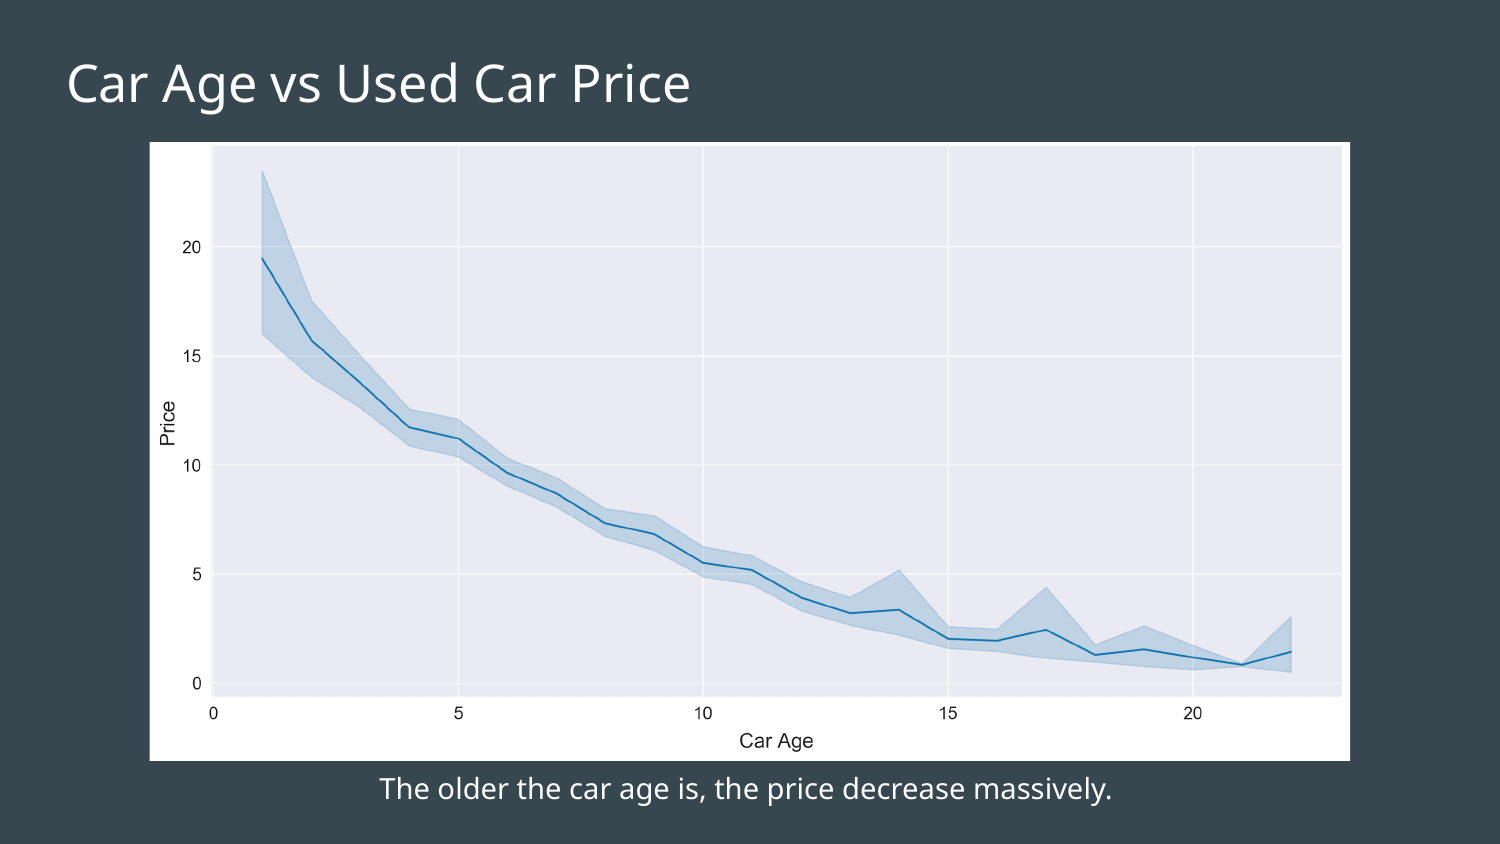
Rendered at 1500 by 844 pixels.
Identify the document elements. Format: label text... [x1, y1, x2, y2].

title Car Age vs Used Car Price [51, 35, 1449, 130]
text_box The older the car age is, the price decrease massively. [230, 769, 1270, 823]
picture [149, 142, 1351, 761]
